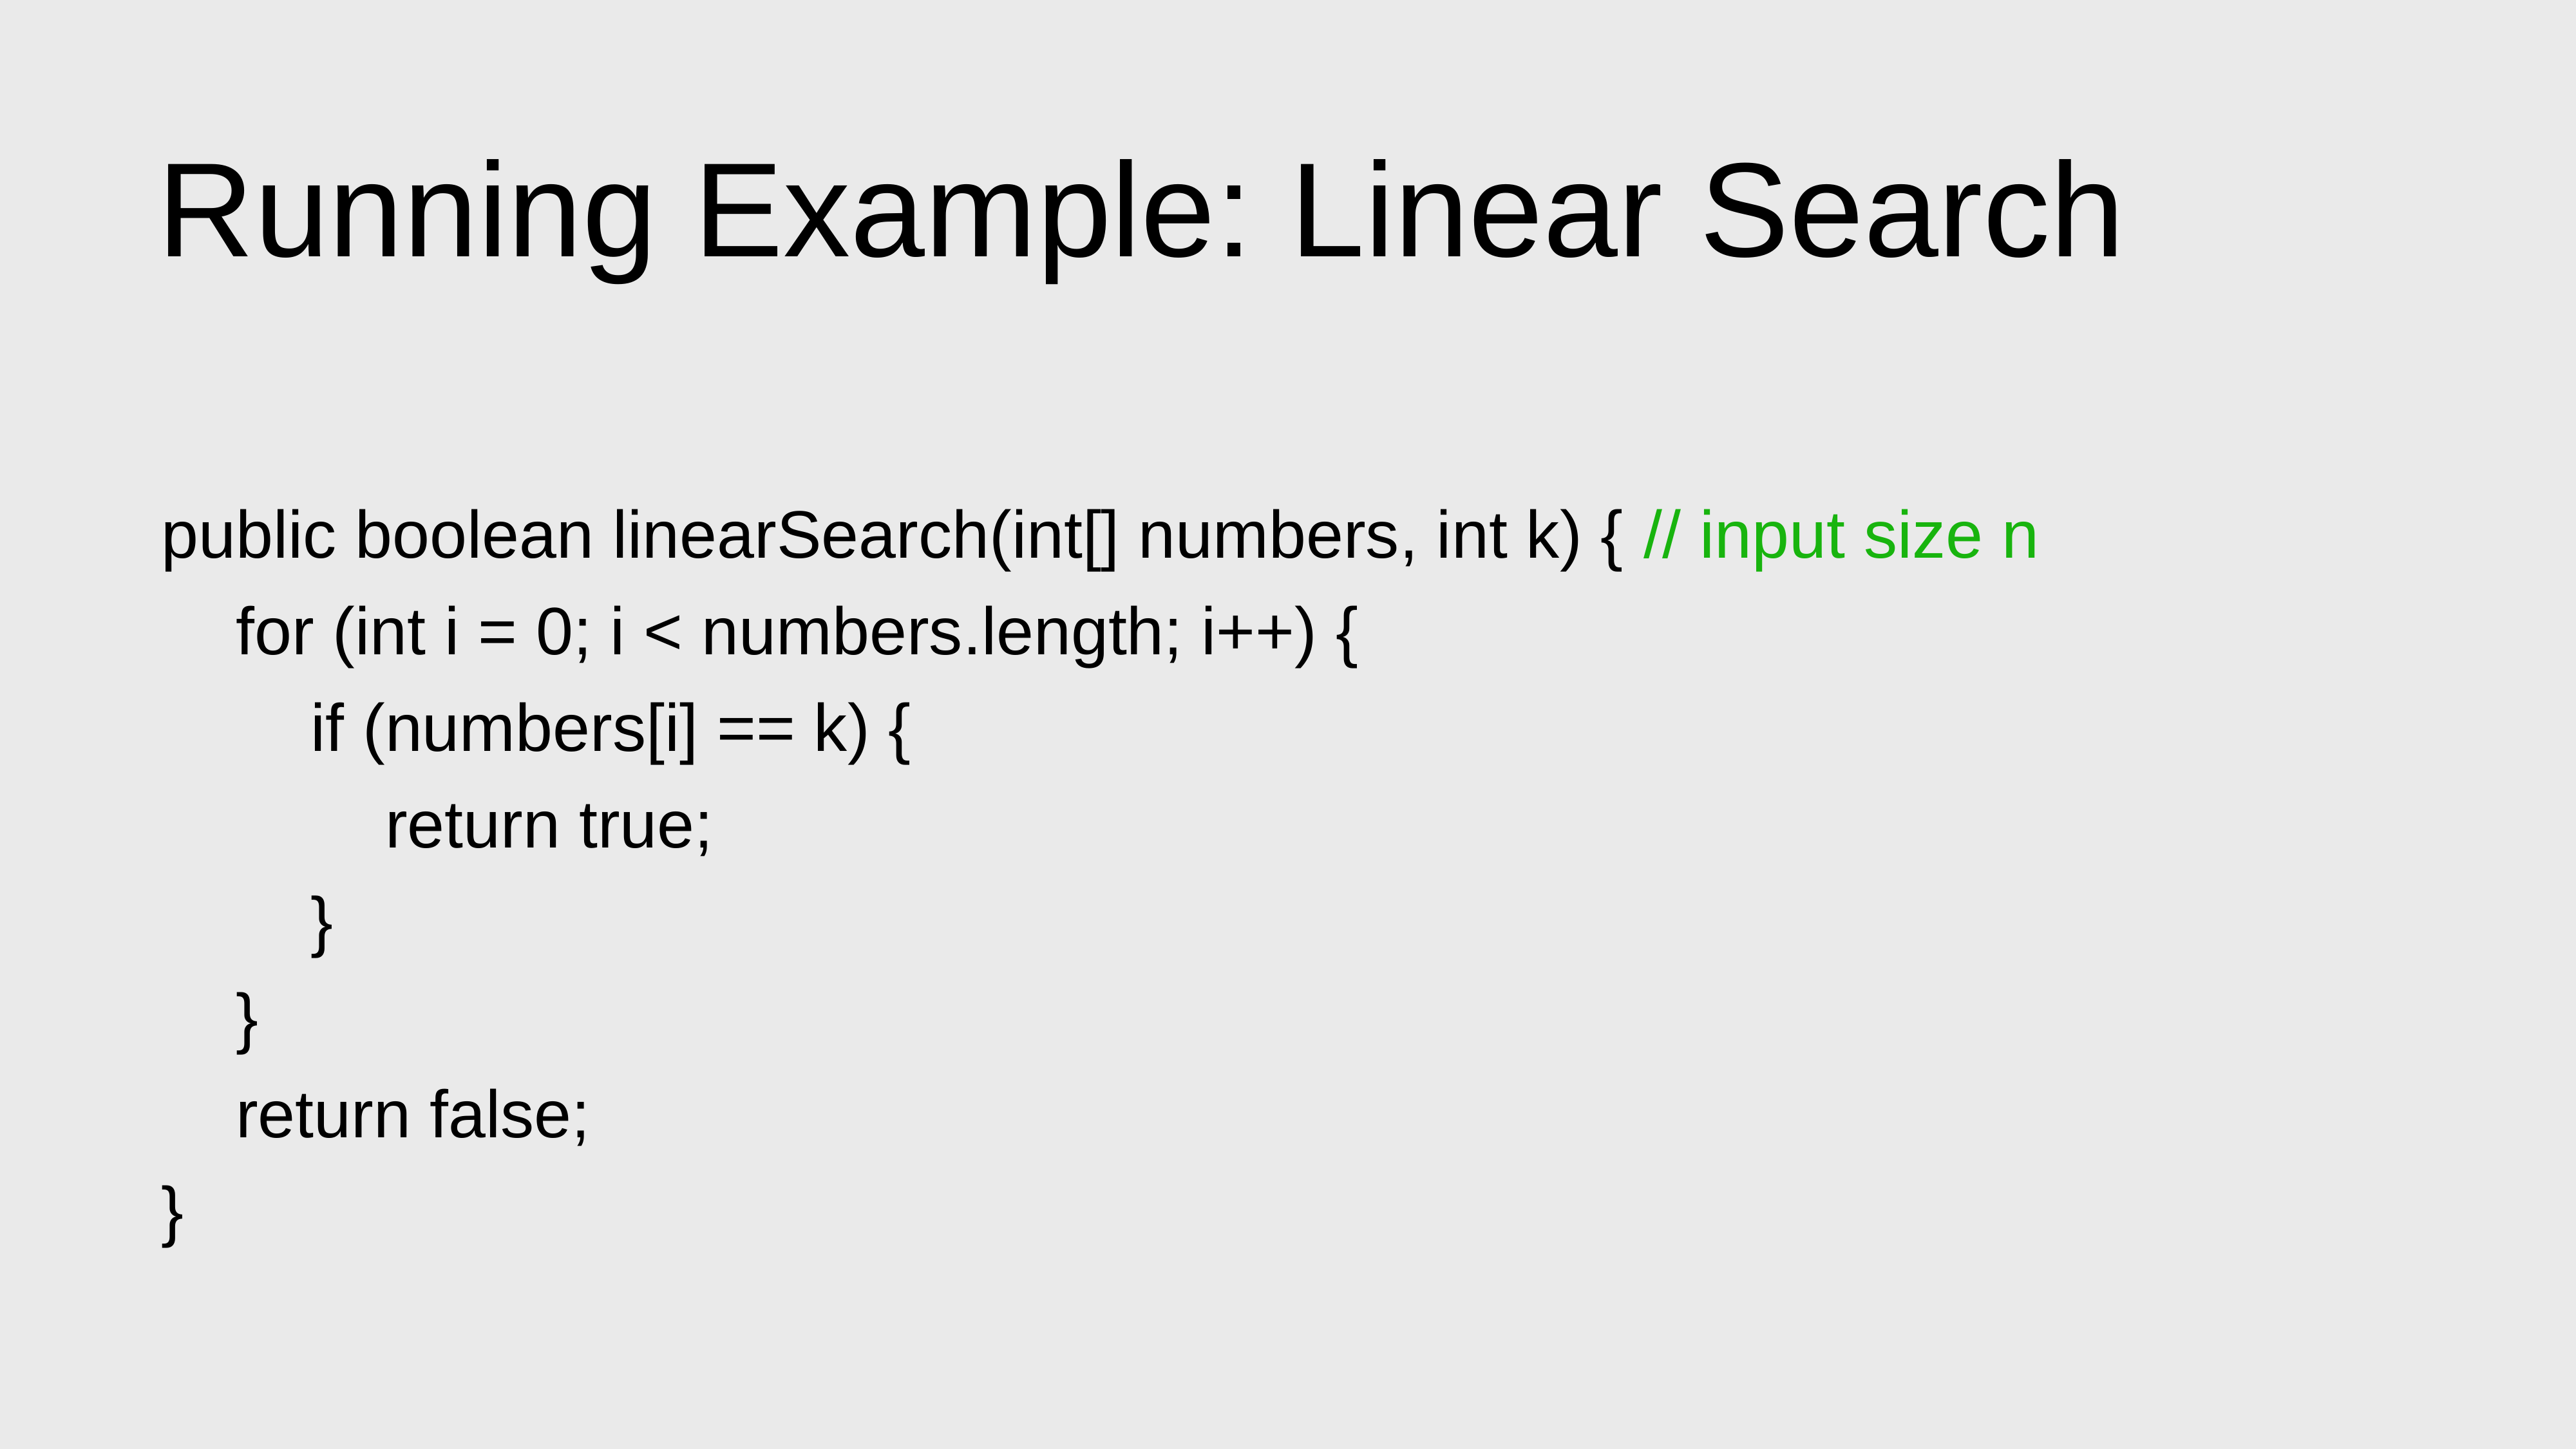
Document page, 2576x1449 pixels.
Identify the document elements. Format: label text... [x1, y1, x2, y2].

list public boolean linearSearch(int[] numbers, int k) { // input size n for (int i = 0; i < numbers.length; i++) { if (numbers[i] == k) { return true; } } return false; } [161, 475, 2415, 1291]
list Running Example: Linear Search [157, 153, 2412, 289]
